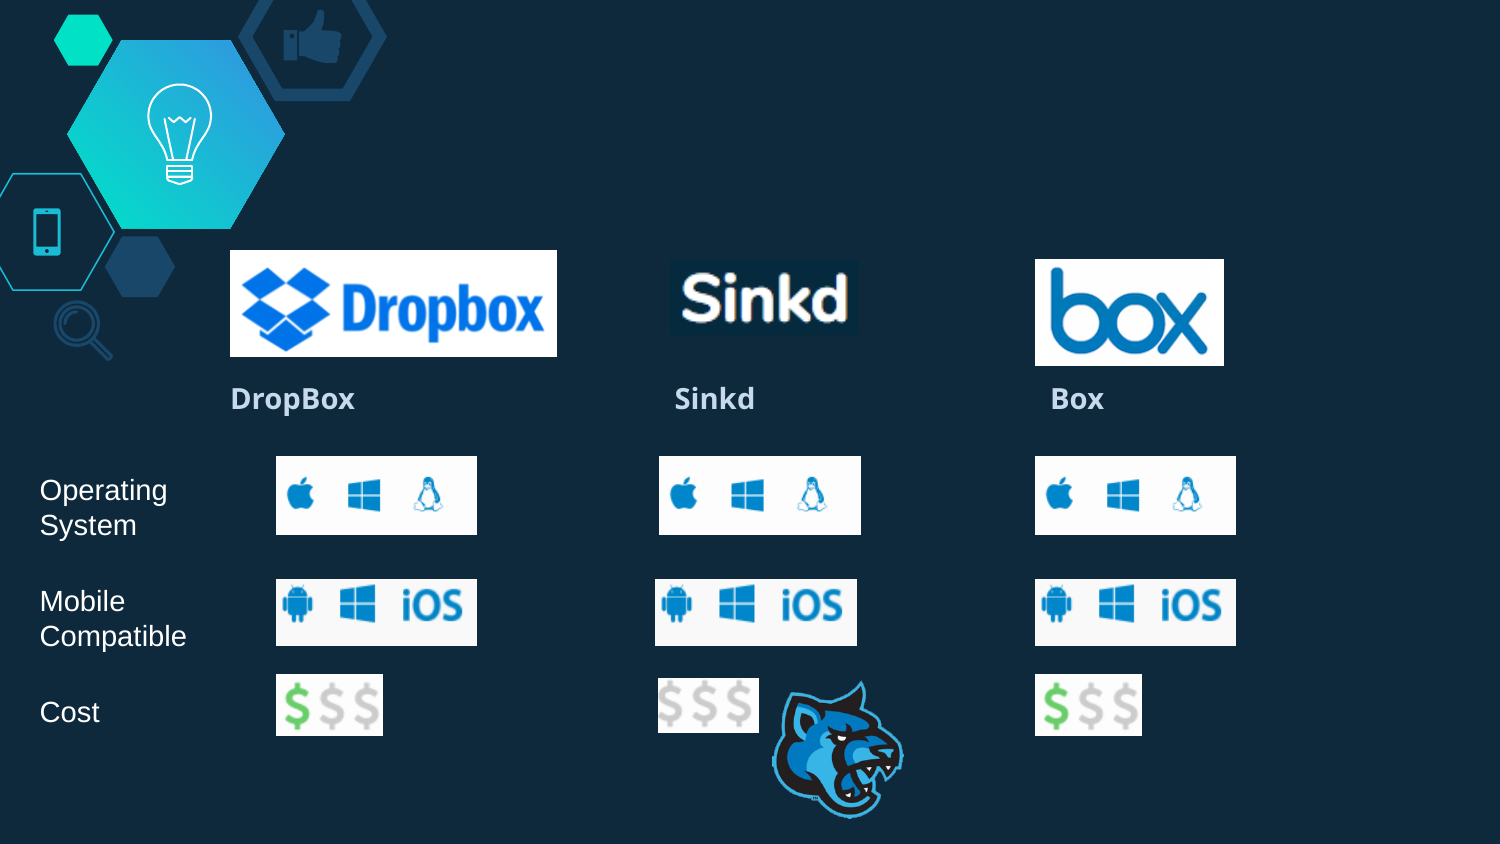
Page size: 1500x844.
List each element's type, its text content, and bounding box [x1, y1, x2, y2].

picture [1034, 578, 1236, 646]
picture [1034, 259, 1224, 366]
list DropBox [214, 365, 572, 783]
picture [275, 455, 478, 535]
picture [659, 455, 861, 535]
text_box Cost [24, 678, 241, 733]
list Sinkd [659, 365, 1017, 783]
picture [772, 677, 904, 819]
picture [1034, 674, 1142, 737]
picture [275, 674, 383, 737]
picture [655, 578, 857, 646]
list Box [1035, 365, 1393, 783]
picture [1034, 455, 1236, 535]
picture [670, 260, 860, 335]
picture [658, 677, 759, 733]
picture [230, 250, 557, 357]
text_box Operating System [24, 456, 241, 510]
picture [275, 578, 478, 646]
text_box Mobile Compatible [24, 567, 241, 621]
